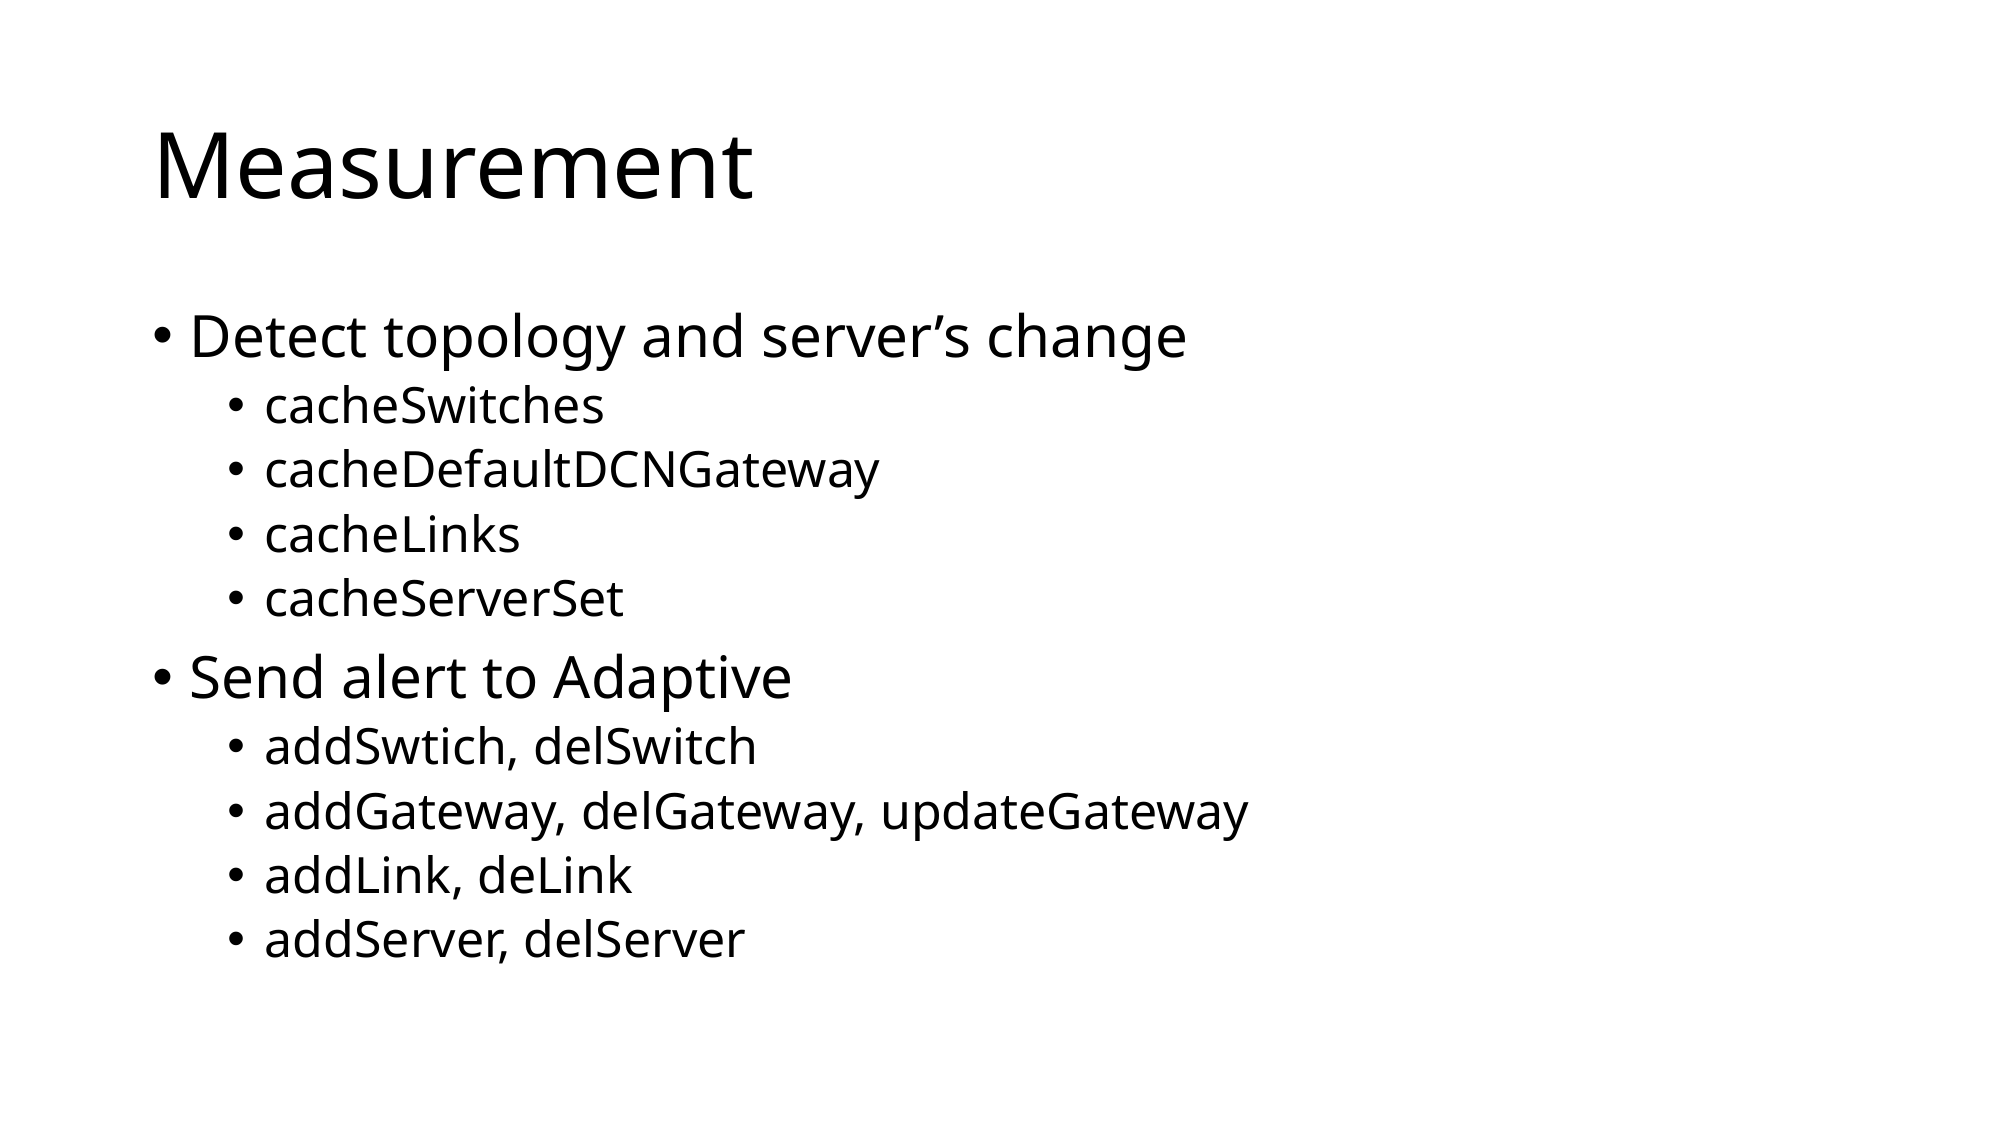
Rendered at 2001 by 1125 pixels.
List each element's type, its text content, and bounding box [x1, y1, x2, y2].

list Detect topology and server’s change cacheSwitches cacheDefaultDCNGateway cacheLinks cacheServerSet Send alert to Adaptive addSwtich, delSwitch addGateway, delGateway, updateGateway addLink, deLink addServer, delServer [137, 299, 1863, 1014]
title Measurement [137, 59, 1863, 278]
